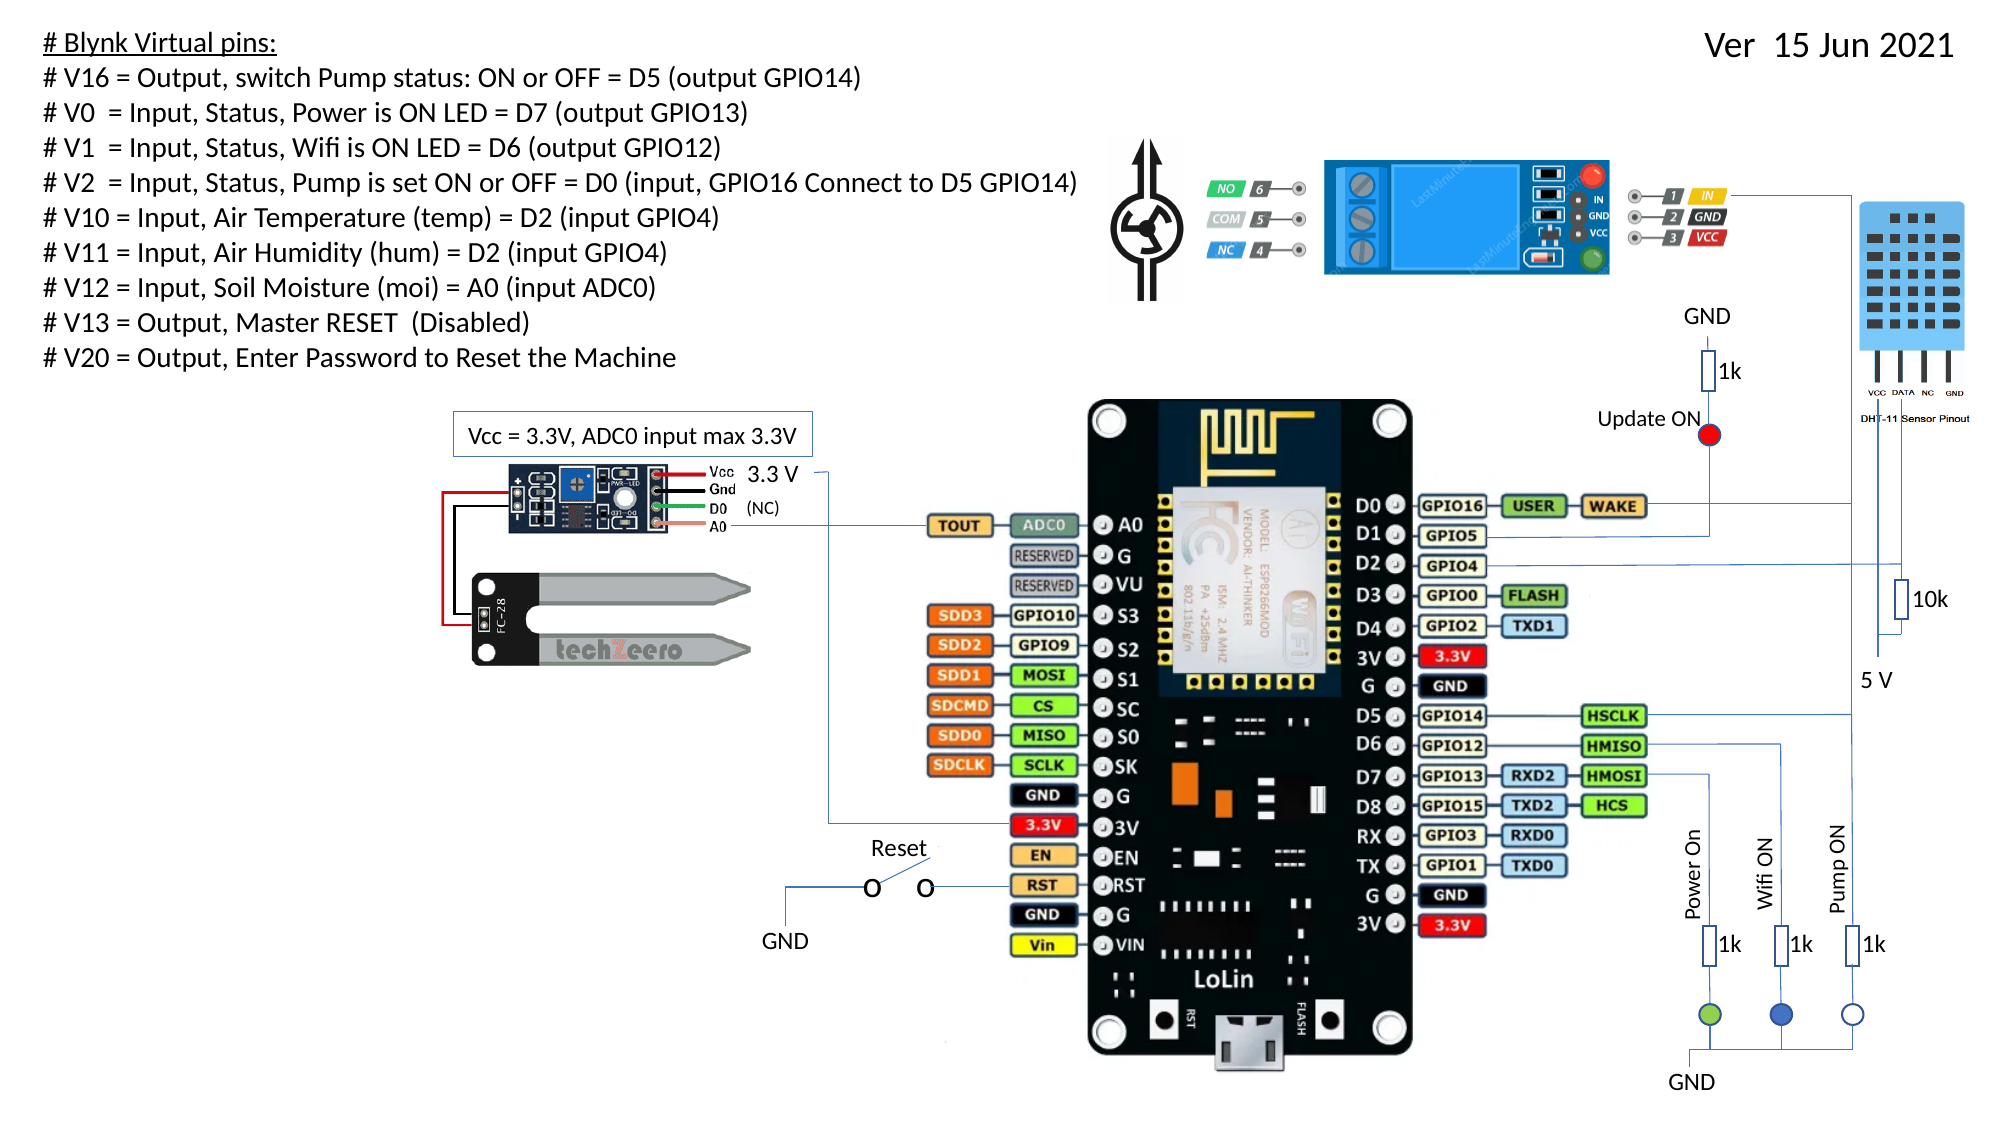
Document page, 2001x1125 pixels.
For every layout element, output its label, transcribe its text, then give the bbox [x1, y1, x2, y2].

text_box Ver 15 Jun 2021 [1689, 12, 1971, 72]
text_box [435, 135, 1975, 1104]
text_box # Blynk Virtual pins: # V16 = Output, switch Pump status: ON or OFF = D5 (output GPIO14) # V0 = Input, Status, Power is ON LED = D7 (output GPIO13) # V1 = Input, Status, Wifi is ON LED = D6 (output GPIO12) # V2 = Input, Status, Pump is set ON or OFF = D0 (input, GPIO16 Connect to D5 GPIO14) # V10 = Input, Air Temperature (temp) = D2 (input GPIO4) # V11 = Input, Air Humidity (hum) = D2 (input GPIO4) # V12 = Input, Soil Moisture (moi) = A0 (input ADC0) # V13 = Output, Master RESET (Disabled) # V20 = Output, Enter Password to Reset the Machine [28, 15, 1095, 381]
